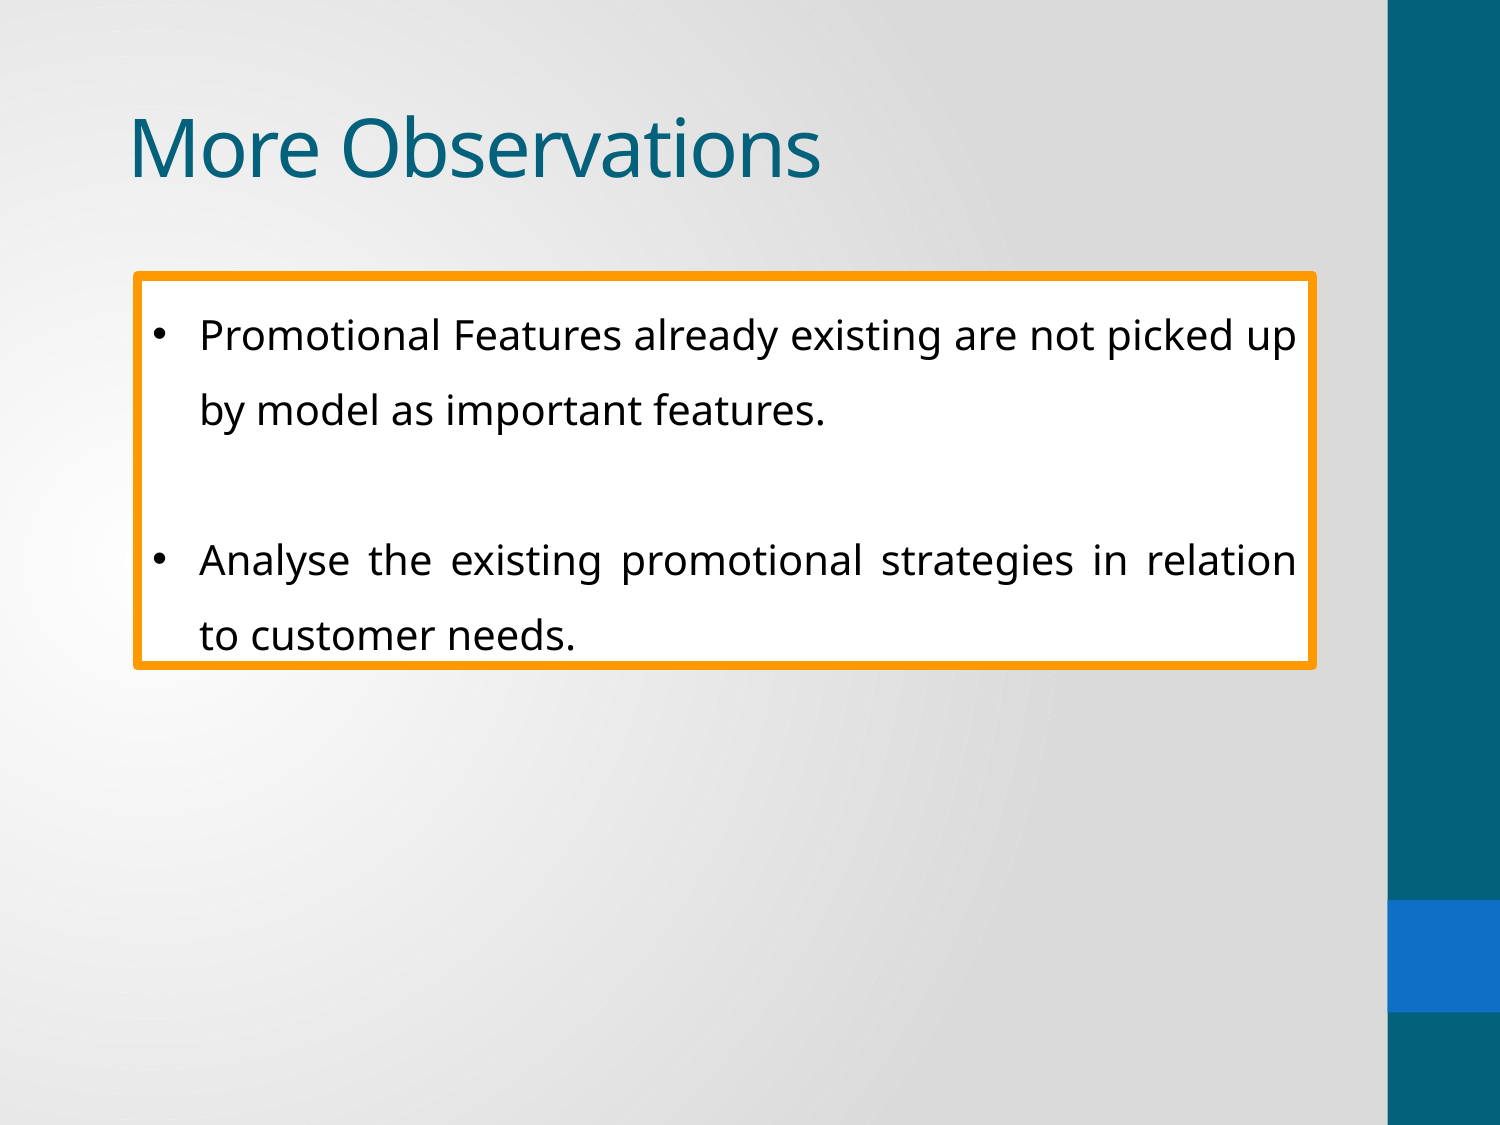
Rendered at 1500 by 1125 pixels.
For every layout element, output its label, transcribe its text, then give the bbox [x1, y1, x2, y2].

title More Observations [112, 75, 1313, 215]
text_box Promotional Features already existing are not picked up by model as important features. Analyse the existing promotional strategies in relation to customer needs. [135, 274, 1315, 668]
